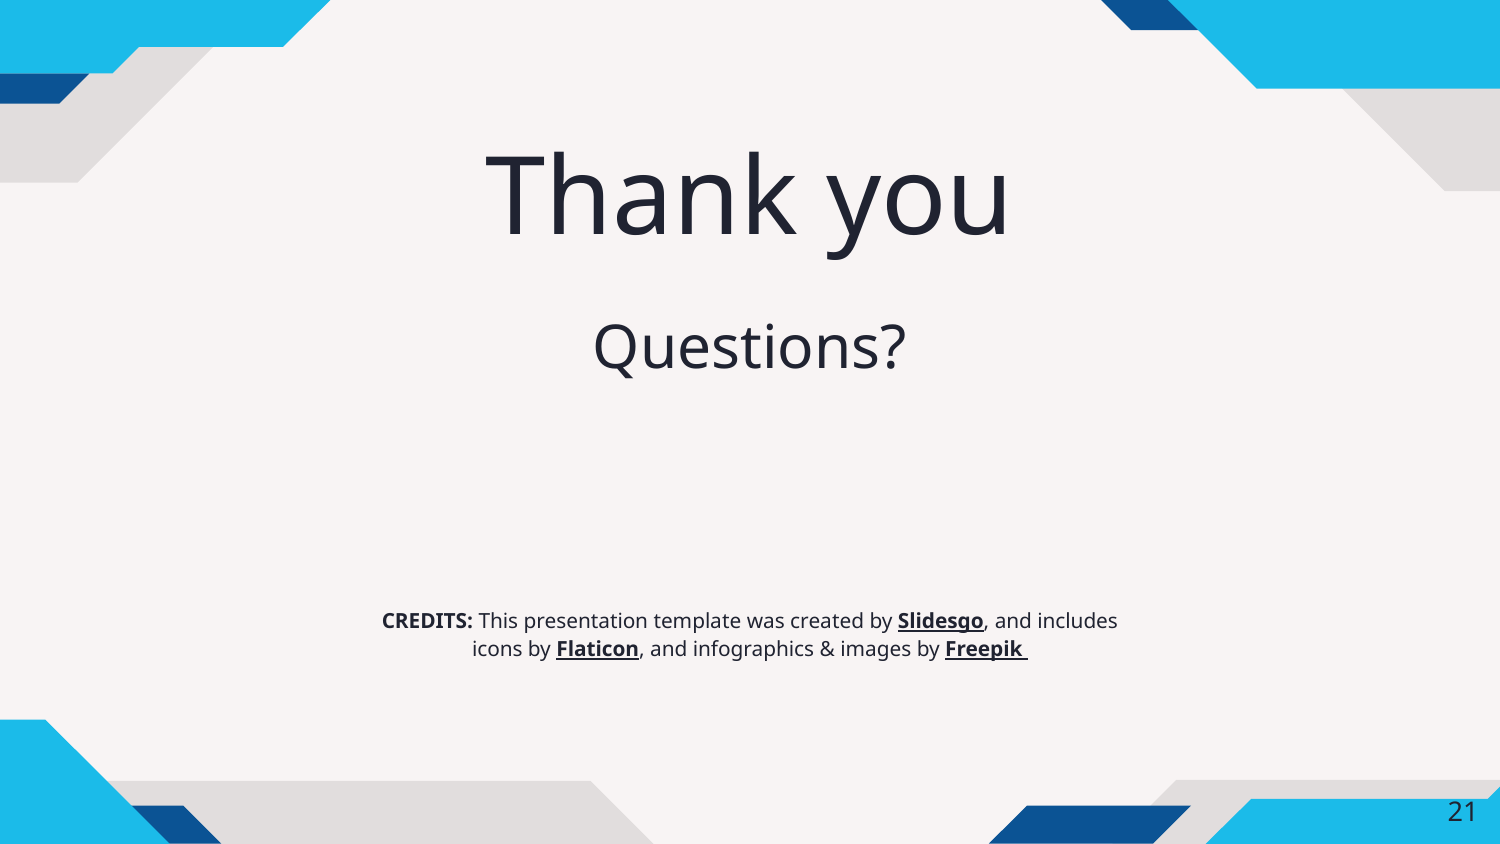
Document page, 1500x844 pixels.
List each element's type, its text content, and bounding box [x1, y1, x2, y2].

title Thank you [385, 111, 1115, 257]
subtitle Questions? [385, 257, 1115, 432]
slide_number ‹#› [1403, 779, 1494, 844]
